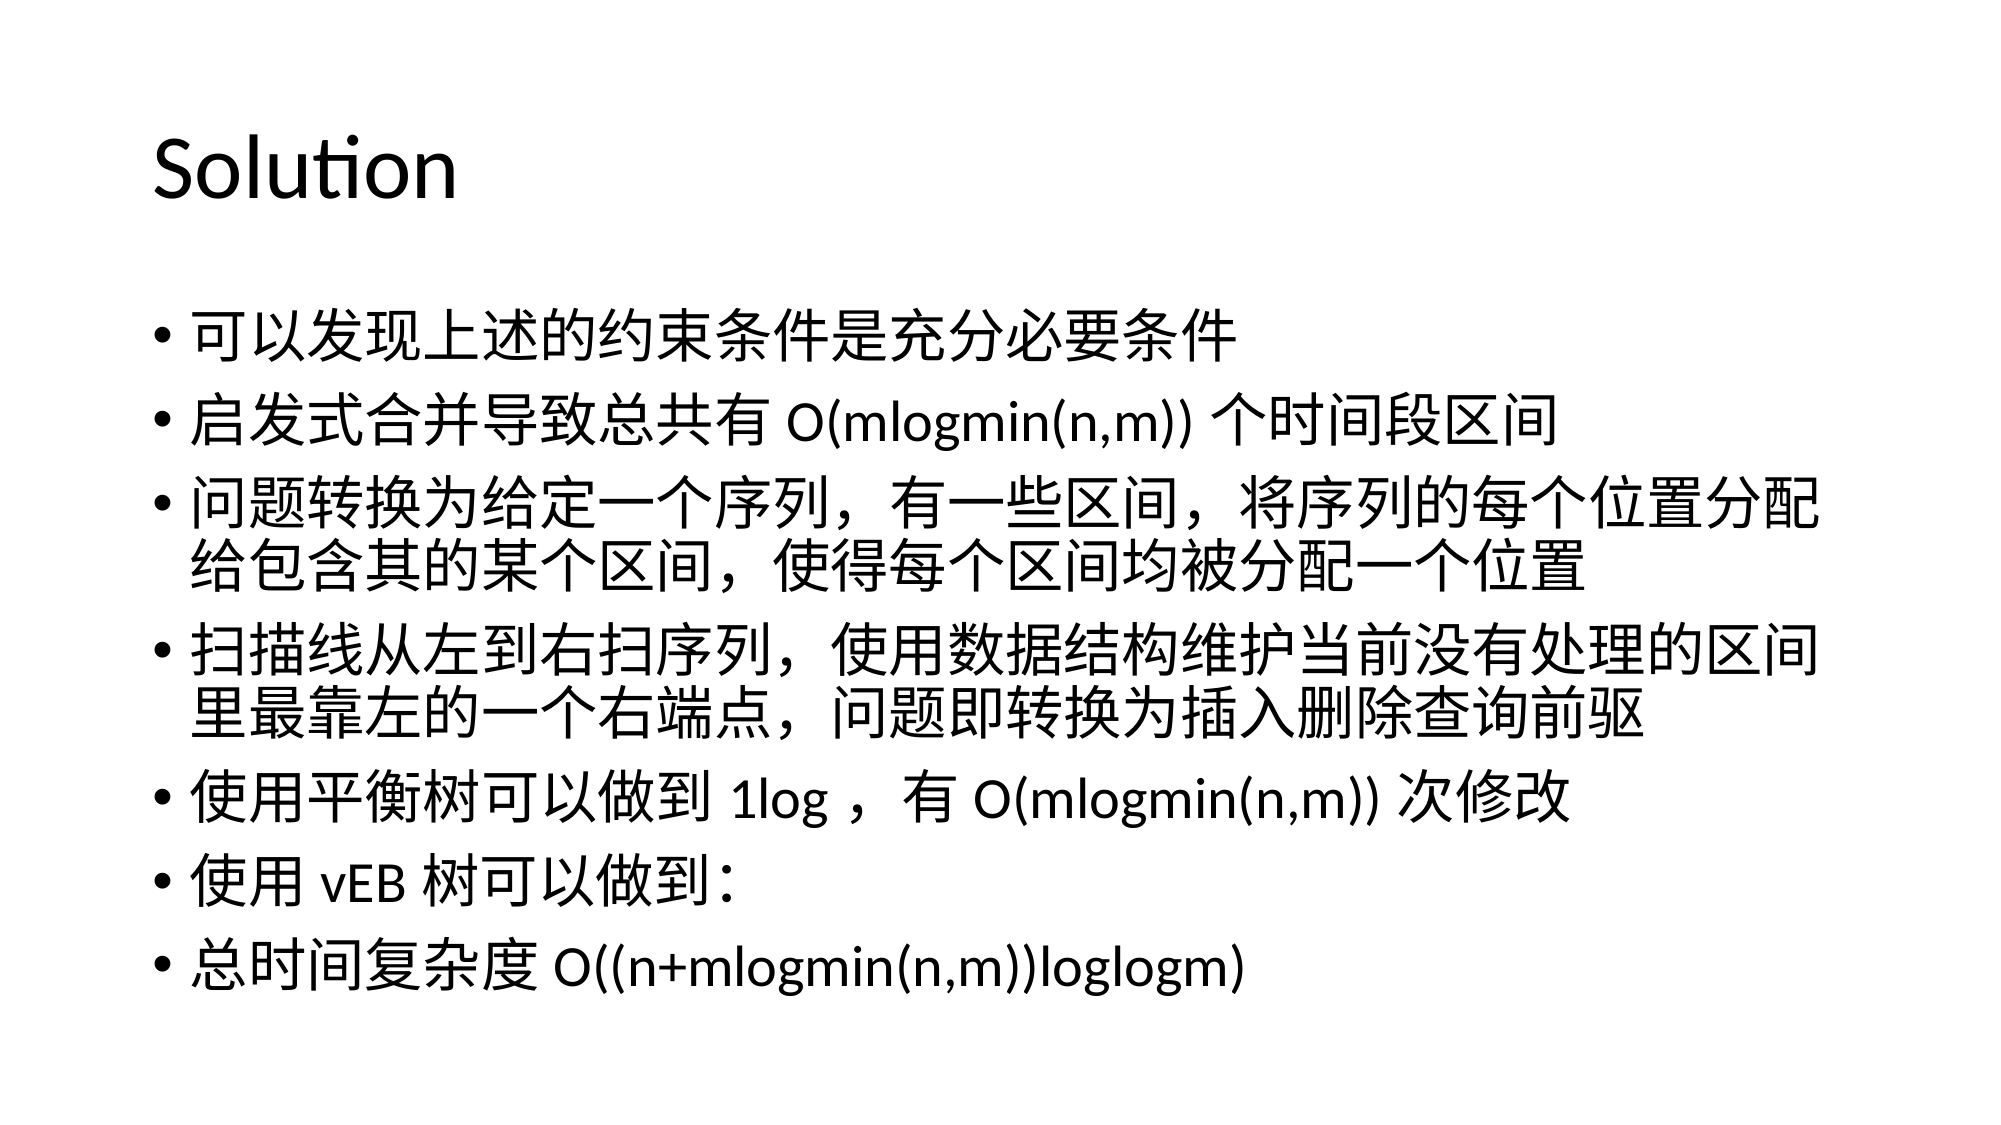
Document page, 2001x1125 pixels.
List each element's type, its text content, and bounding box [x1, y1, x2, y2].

list 可以发现上述的约束条件是充分必要条件 启发式合并导致总共有O(mlogmin(n,m))个时间段区间 问题转换为给定一个序列，有一些区间，将序列的每个位置分配给包含其的某个区间，使得每个区间均被分配一个位置 扫描线从左到右扫序列，使用数据结构维护当前没有处理的区间里最靠左的一个右端点，问题即转换为插入删除查询前驱 使用平衡树可以做到1log，有O(mlogmin(n,m))次修改 使用vEB树可以做到： 总时间复杂度O((n+mlogmin(n,m))loglogm) [137, 299, 1863, 1014]
title Solution [137, 59, 1863, 278]
